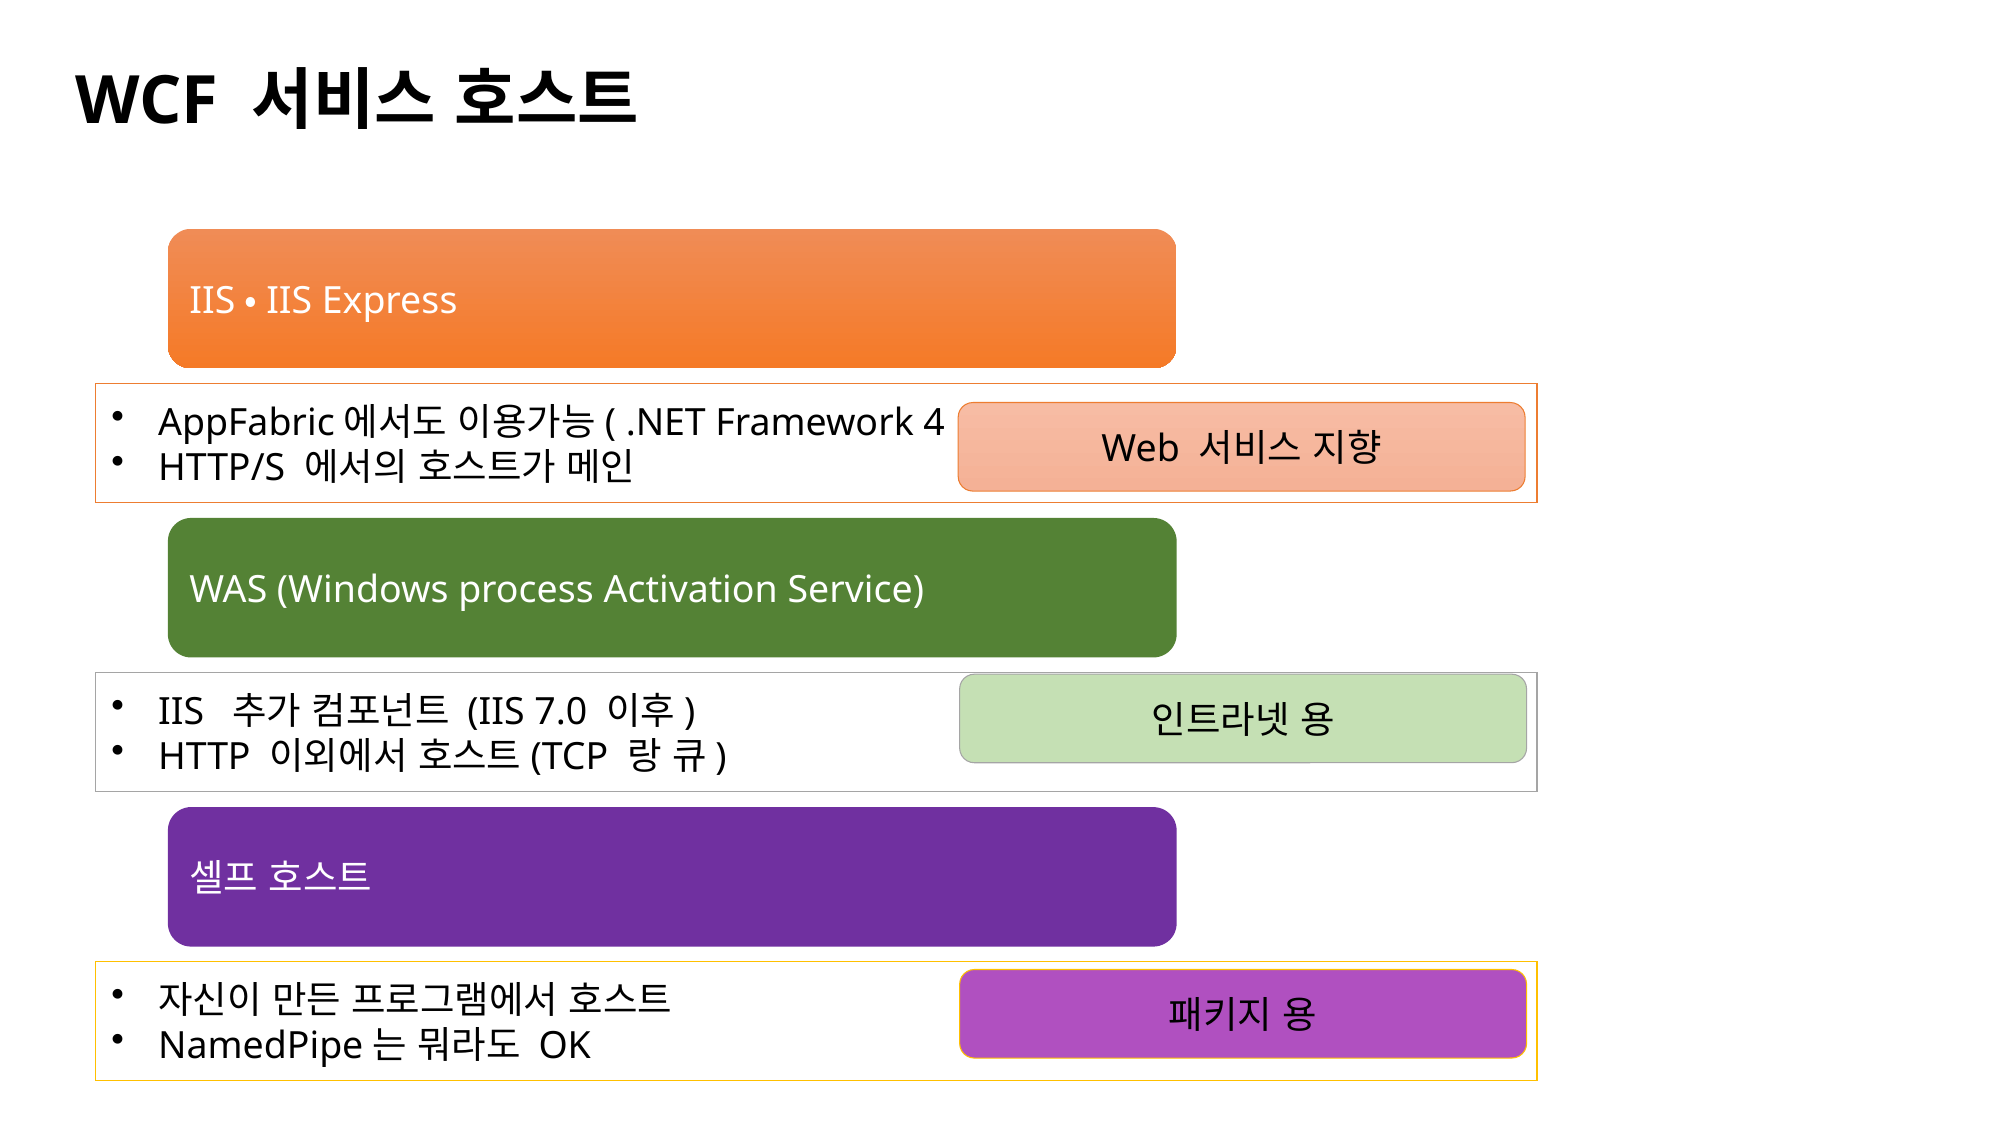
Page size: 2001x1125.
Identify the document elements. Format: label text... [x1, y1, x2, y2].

text_box WCF 서비스 호스트 [60, 47, 778, 146]
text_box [95, 213, 1538, 1081]
